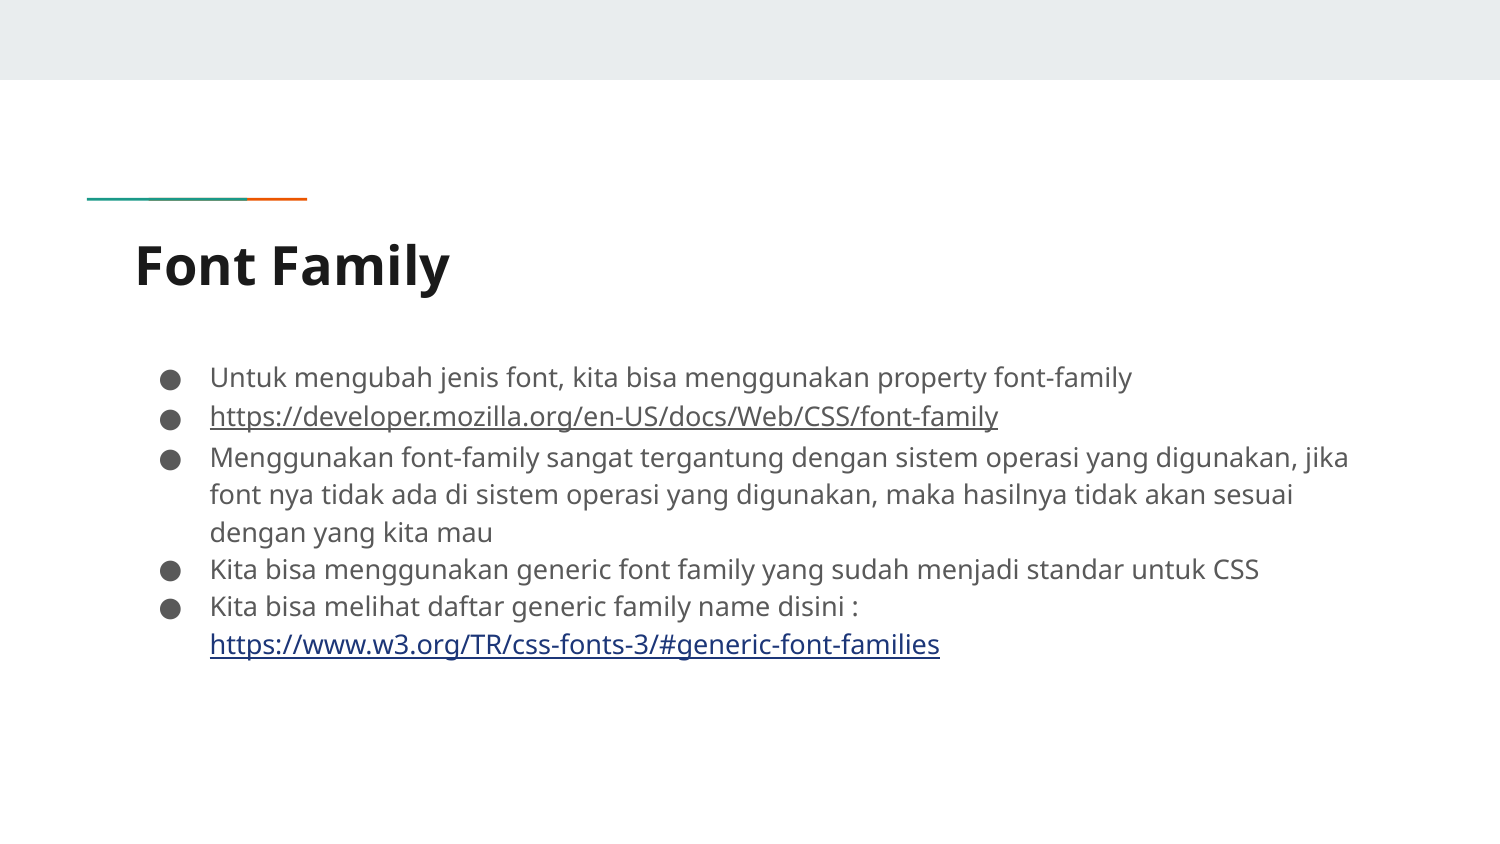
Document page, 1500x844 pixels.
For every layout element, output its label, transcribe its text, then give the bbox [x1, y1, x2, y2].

title Font Family [119, 216, 1381, 305]
list Untuk mengubah jenis font, kita bisa menggunakan property font-family https://developer.mozilla.org/en-US/docs/Web/CSS/font-family Menggunakan font-family sangat tergantung dengan sistem operasi yang digunakan, jika font nya tidak ada di sistem operasi yang digunakan, maka hasilnya tidak akan sesuai dengan yang kita mau Kita bisa menggunakan generic font family yang sudah menjadi standar untuk CSS Kita bisa melihat daftar generic family name disini : https://www.w3.org/TR/css-fonts-3/#generic-font-families [119, 341, 1381, 712]
